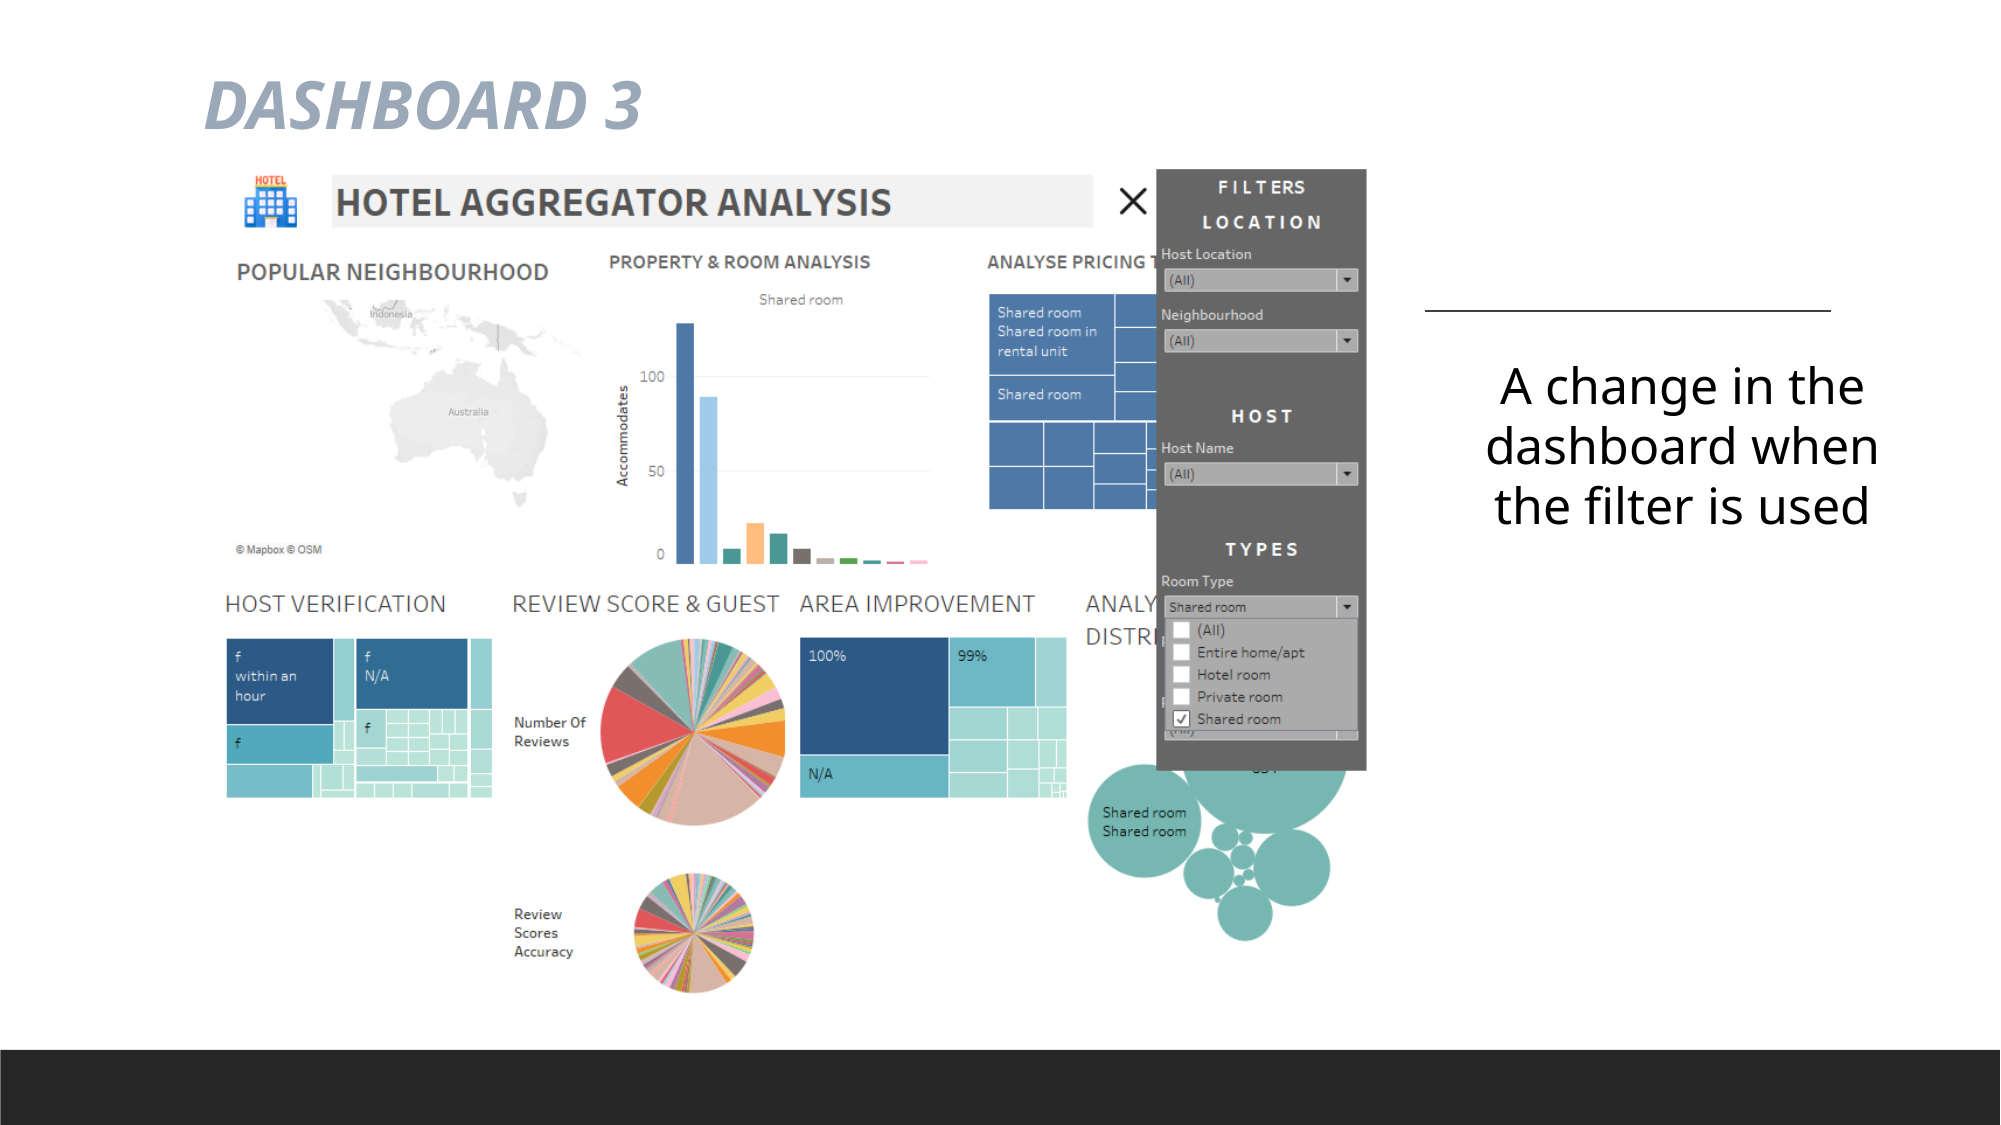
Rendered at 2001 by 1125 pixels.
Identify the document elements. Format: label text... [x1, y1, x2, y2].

picture [137, 161, 1425, 1001]
text_box DASHBOARD 3 [136, 48, 710, 157]
text_box A change in the dashboard when the filter is used [1460, 262, 1906, 626]
